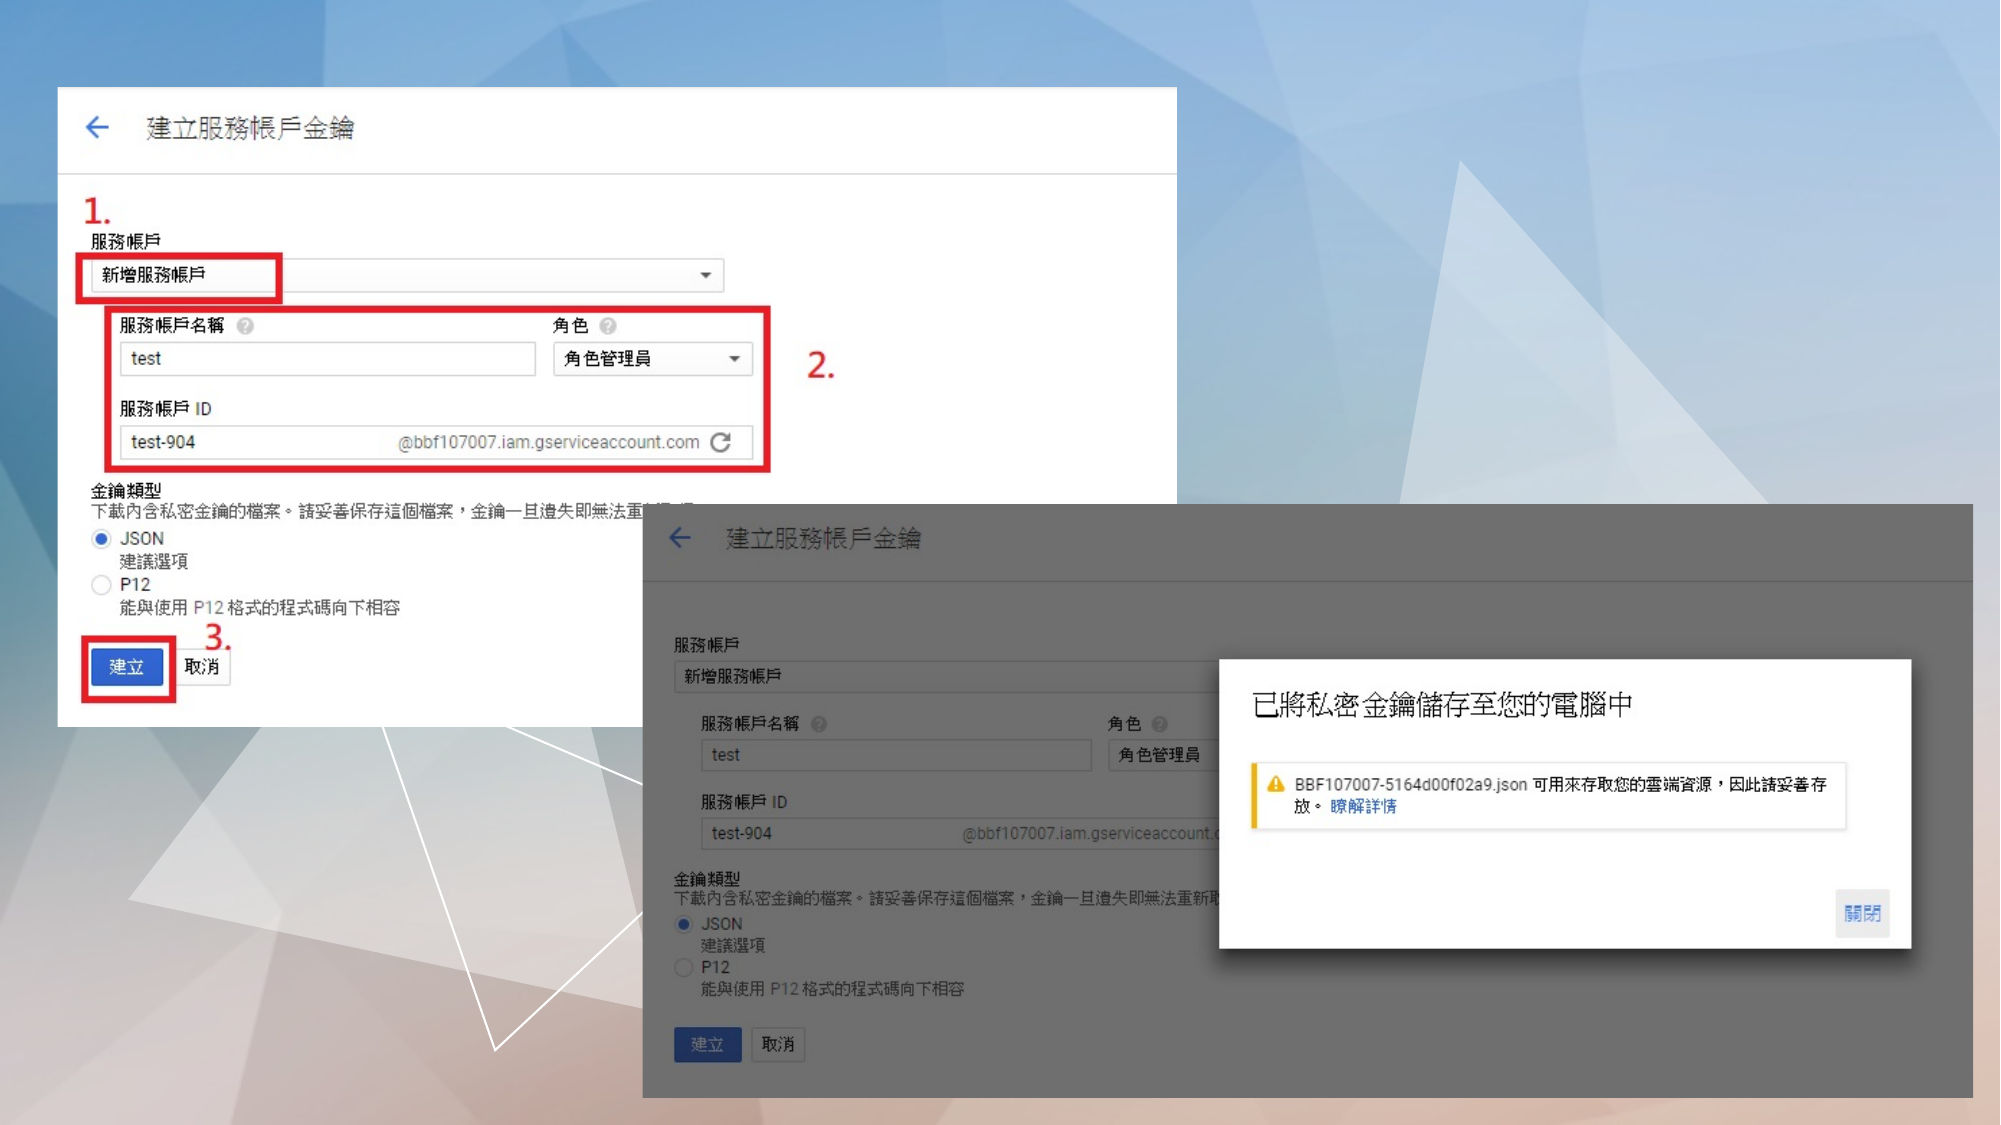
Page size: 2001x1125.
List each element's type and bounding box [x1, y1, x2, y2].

picture [57, 87, 1974, 1098]
text_box [0, 0, 2000, 1125]
